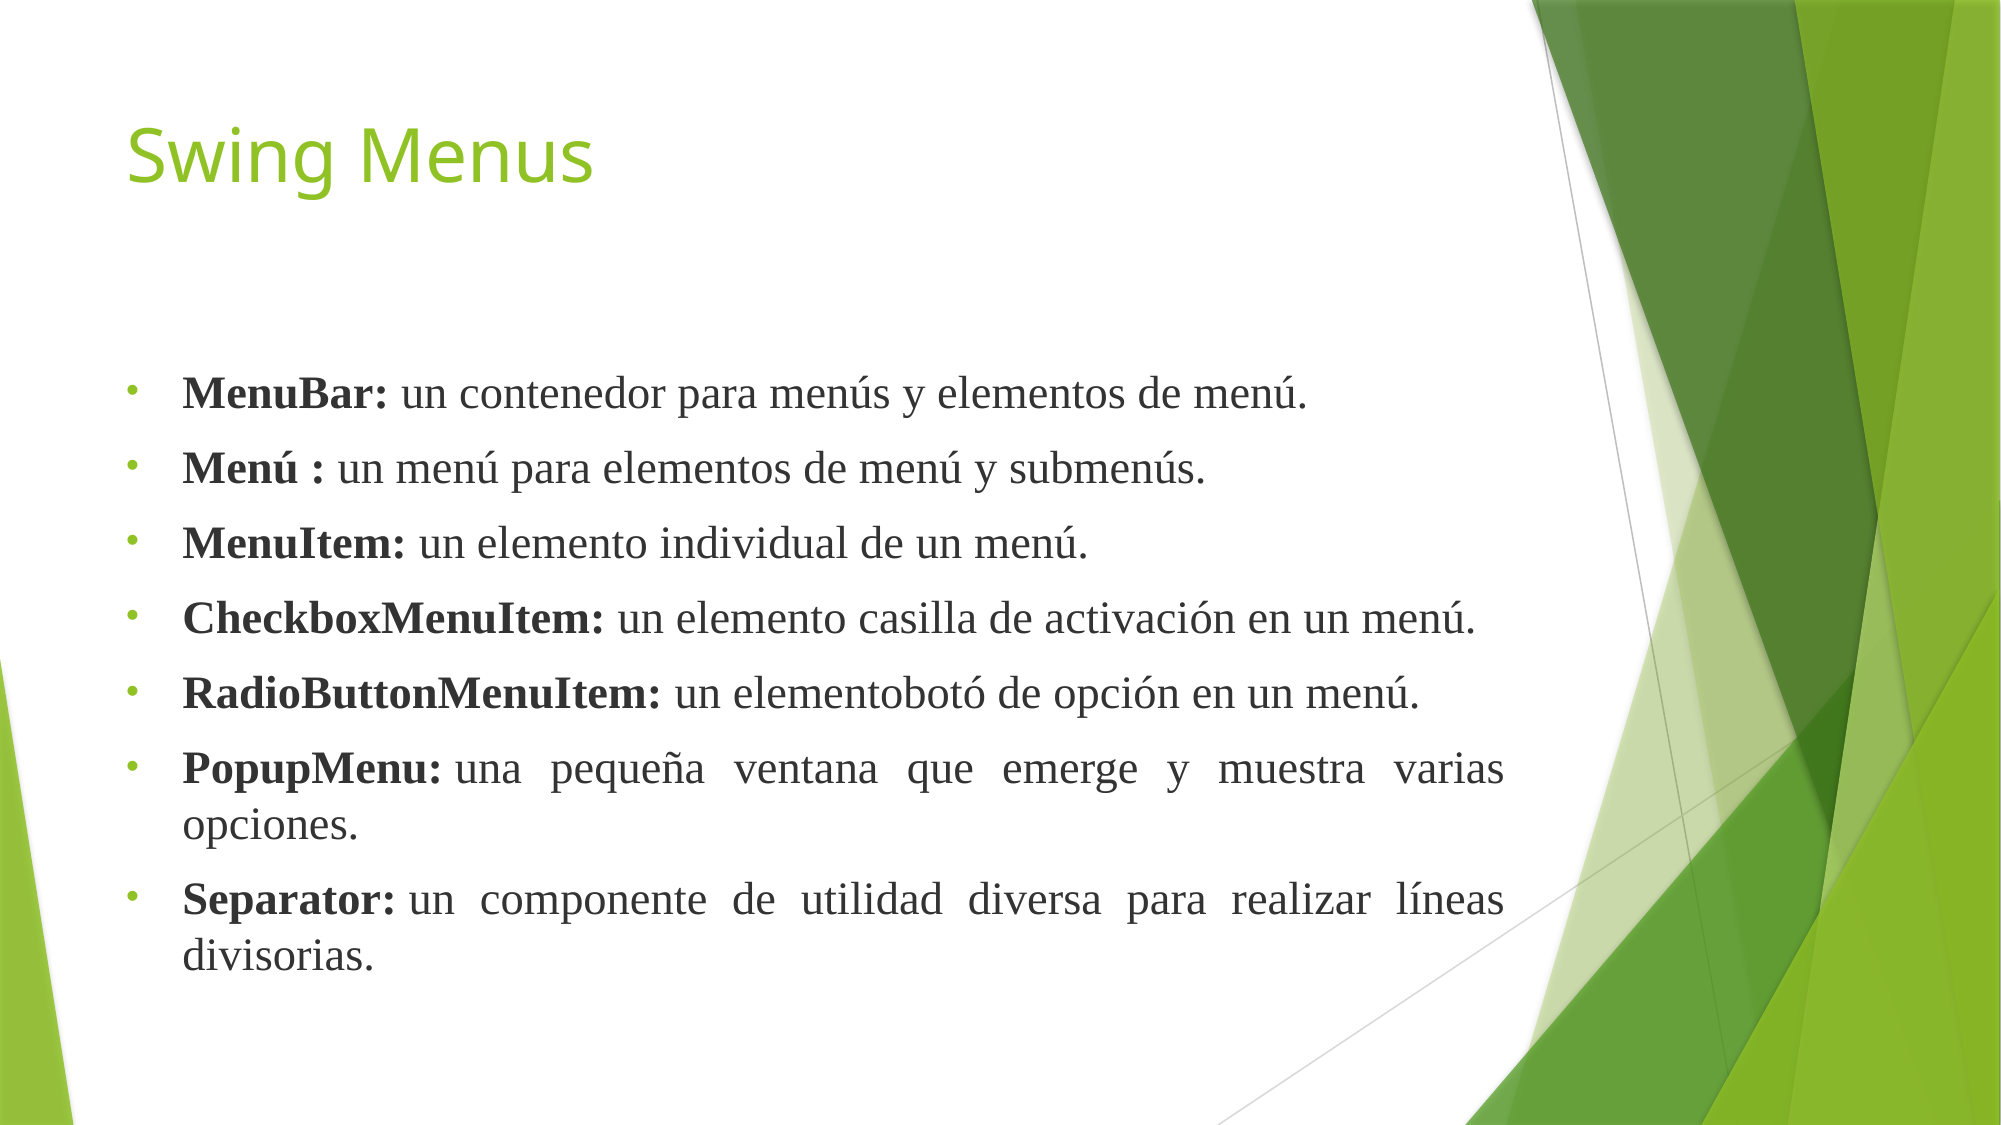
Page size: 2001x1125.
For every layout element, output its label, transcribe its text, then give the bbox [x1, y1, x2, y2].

list MenuBar: un contenedor para menús y elementos de menú. Menú : un menú para elementos de menú y submenús. MenuItem: un elemento individual de un menú. CheckboxMenuItem: un elemento casilla de activación en un menú. RadioButtonMenuItem: un elementobotó de opción en un menú. PopupMenu: una pequeña ventana que emerge y muestra varias opciones. Separator: un componente de utilidad diversa para realizar líneas divisorias. [111, 354, 1522, 992]
title Swing Menus [111, 99, 1522, 317]
